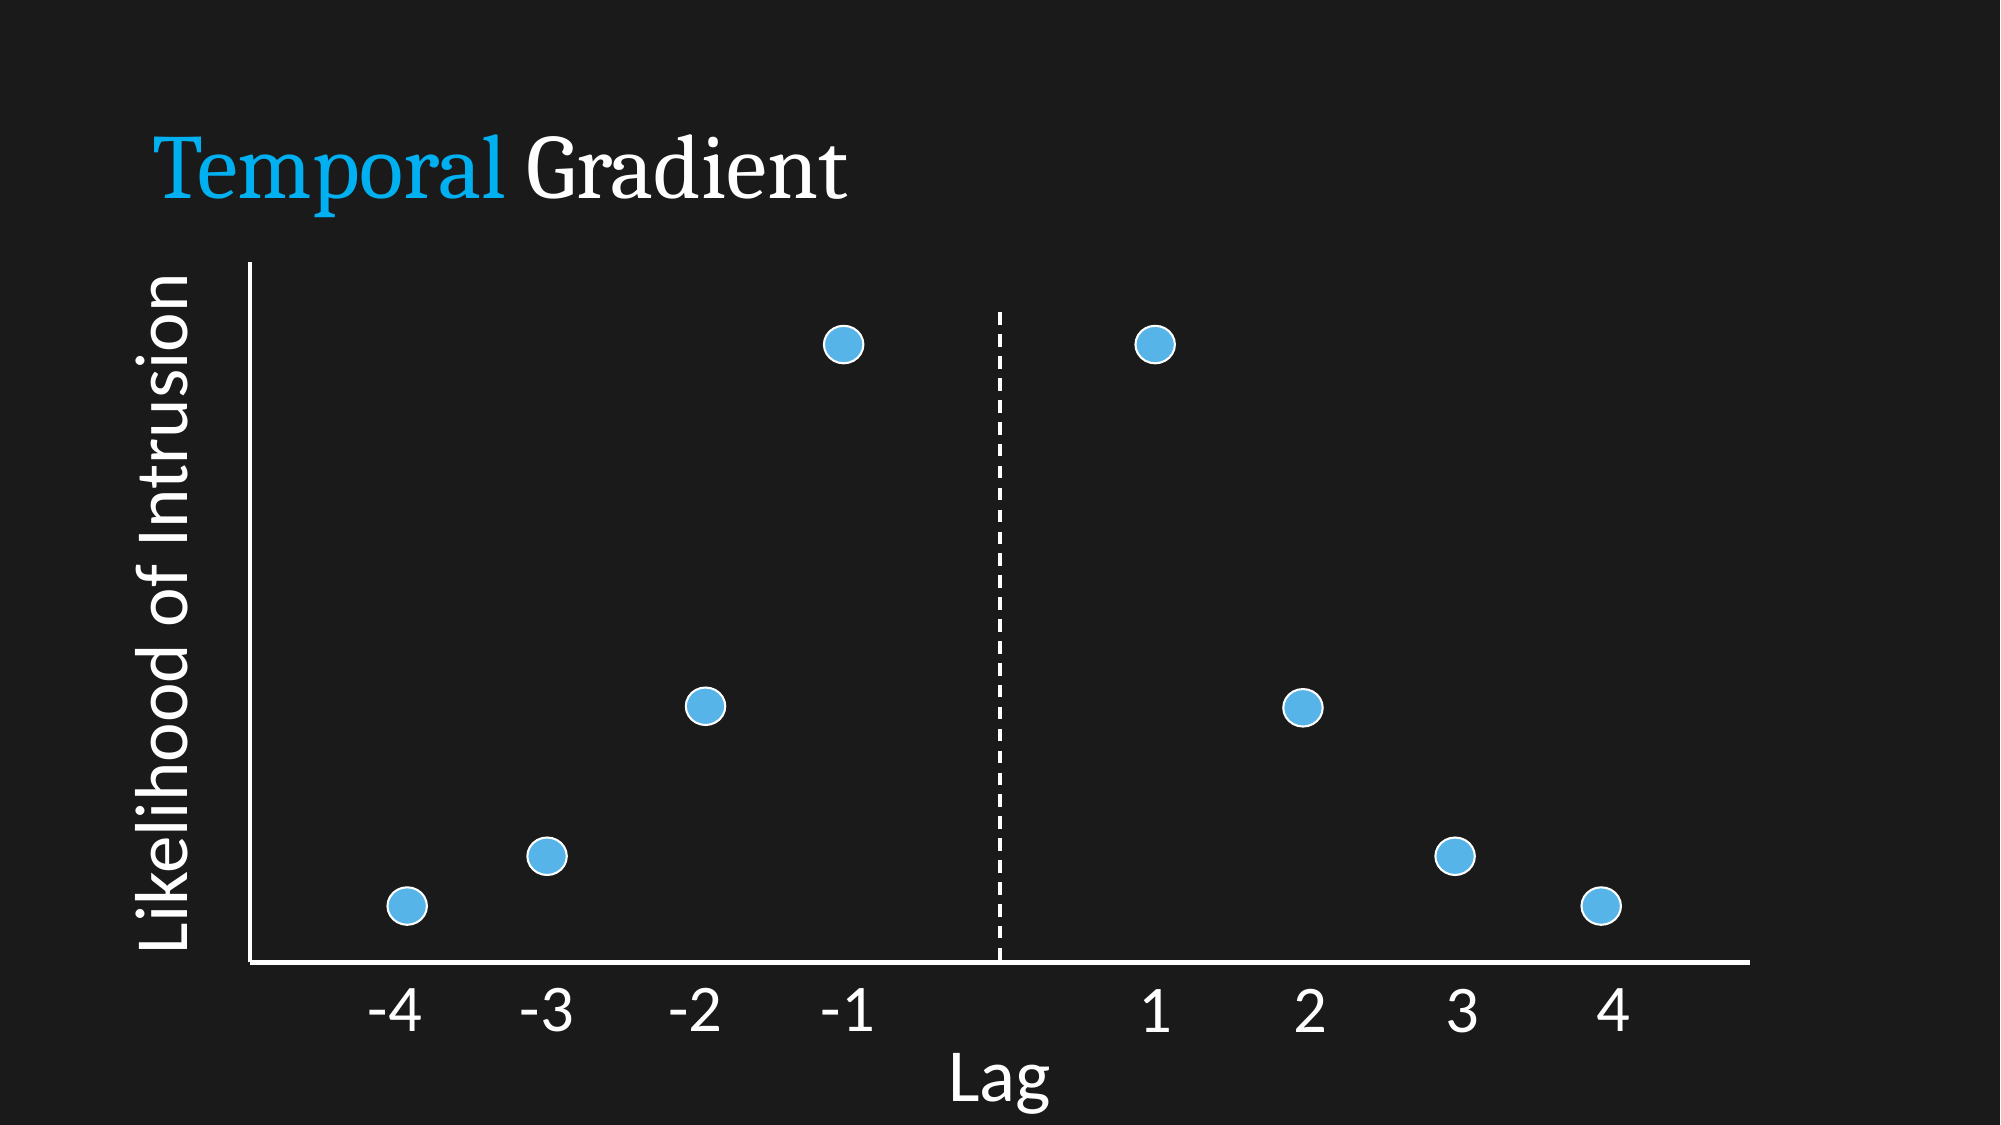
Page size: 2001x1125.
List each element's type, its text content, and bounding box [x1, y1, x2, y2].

text_box -1 [805, 957, 890, 962]
text_box 3 [1430, 957, 1494, 962]
text_box 1 [1123, 957, 1187, 962]
text_box -4 [353, 957, 438, 962]
text_box 2 [1278, 963, 1343, 1053]
text_box -2 [653, 957, 738, 962]
text_box -3 [505, 963, 590, 1053]
text_box [1580, 886, 1622, 926]
text_box [1134, 324, 1176, 365]
text_box -4 [353, 963, 438, 1053]
text_box Likelihood of Intrusion [105, 267, 227, 986]
text_box -1 [805, 963, 890, 1053]
title Temporal Gradient [137, 59, 1863, 278]
text_box [822, 324, 865, 365]
text_box [526, 836, 568, 877]
text_box 4 [1581, 963, 1646, 1053]
text_box 1 [1123, 963, 1187, 1053]
text_box 4 [1581, 957, 1646, 962]
text_box [386, 886, 428, 926]
text_box [1434, 836, 1476, 877]
text_box 3 [1430, 963, 1494, 1053]
text_box 2 [1278, 957, 1343, 962]
text_box [1282, 688, 1324, 728]
text_box Lag [933, 1018, 1067, 1124]
text_box [684, 686, 727, 727]
text_box -2 [653, 963, 738, 1053]
text_box -3 [505, 957, 590, 962]
